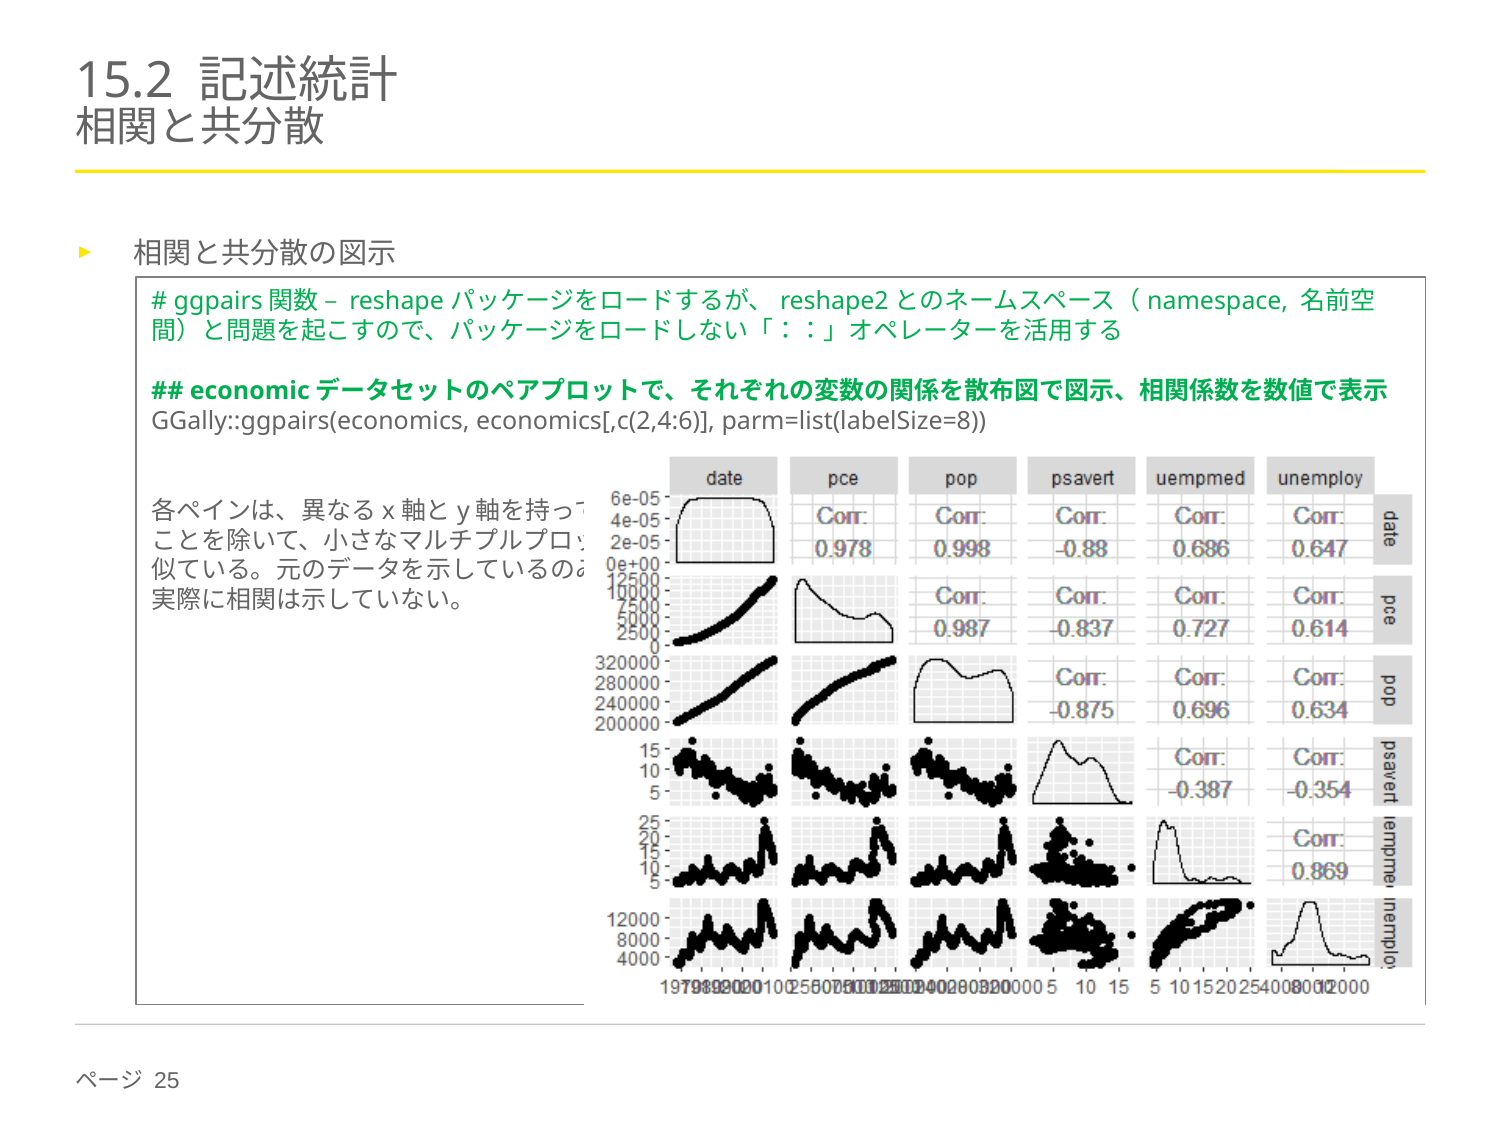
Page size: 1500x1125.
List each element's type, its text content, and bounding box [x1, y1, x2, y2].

list 相関と共分散の図示 [75, 233, 1425, 1005]
title 15.2 記述統計 相関と共分散 [75, 33, 1426, 175]
text_box # ggpairs関数 – reshapeパッケージをロードするが、reshape2とのネームスペース（namespace, 名前空間）と問題を起こすので、パッケージをロードしない「：：」オペレーターを活用する ## economicデータセットのペアプロットで、それぞれの変数の関係を散布図で図示、相関係数を数値で表示 GGally::ggpairs(economics, economics[,c(2,4:6)], parm=list(labelSize=8)) 各ペインは、異なるx軸とy軸を持っている ことを除いて、小さなマルチプルプロットに 似ている。元のデータを示しているのみで、 実際に相関は示していない。 [134, 275, 1428, 1007]
picture [584, 446, 1426, 1005]
